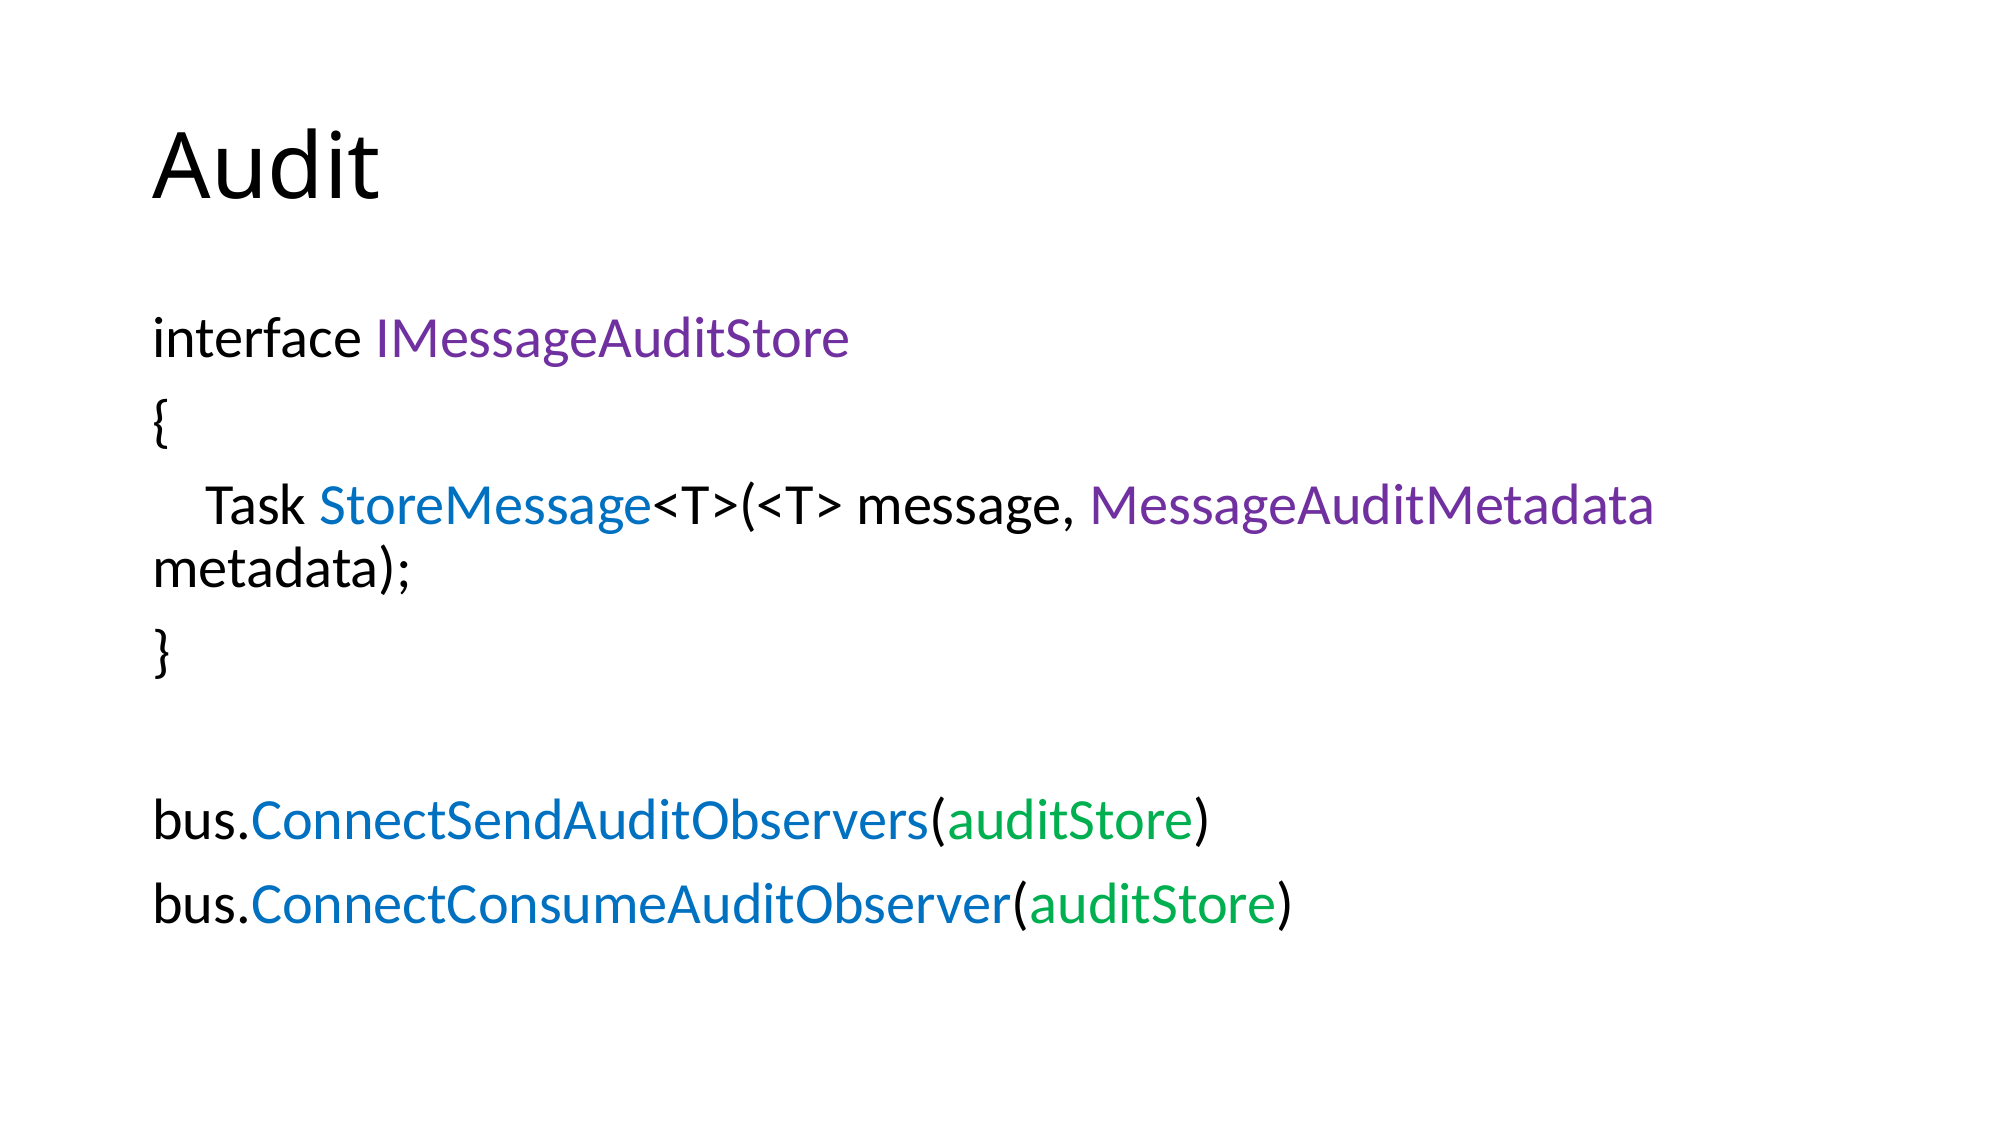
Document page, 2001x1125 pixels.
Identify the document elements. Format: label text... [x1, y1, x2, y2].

title Audit [137, 59, 1863, 278]
list interface IMessageAuditStore { Task StoreMessage<T>(<T> message, MessageAuditMetadata metadata); } bus.ConnectSendAuditObservers(auditStore) bus.ConnectConsumeAuditObserver(auditStore) [137, 299, 1863, 1014]
